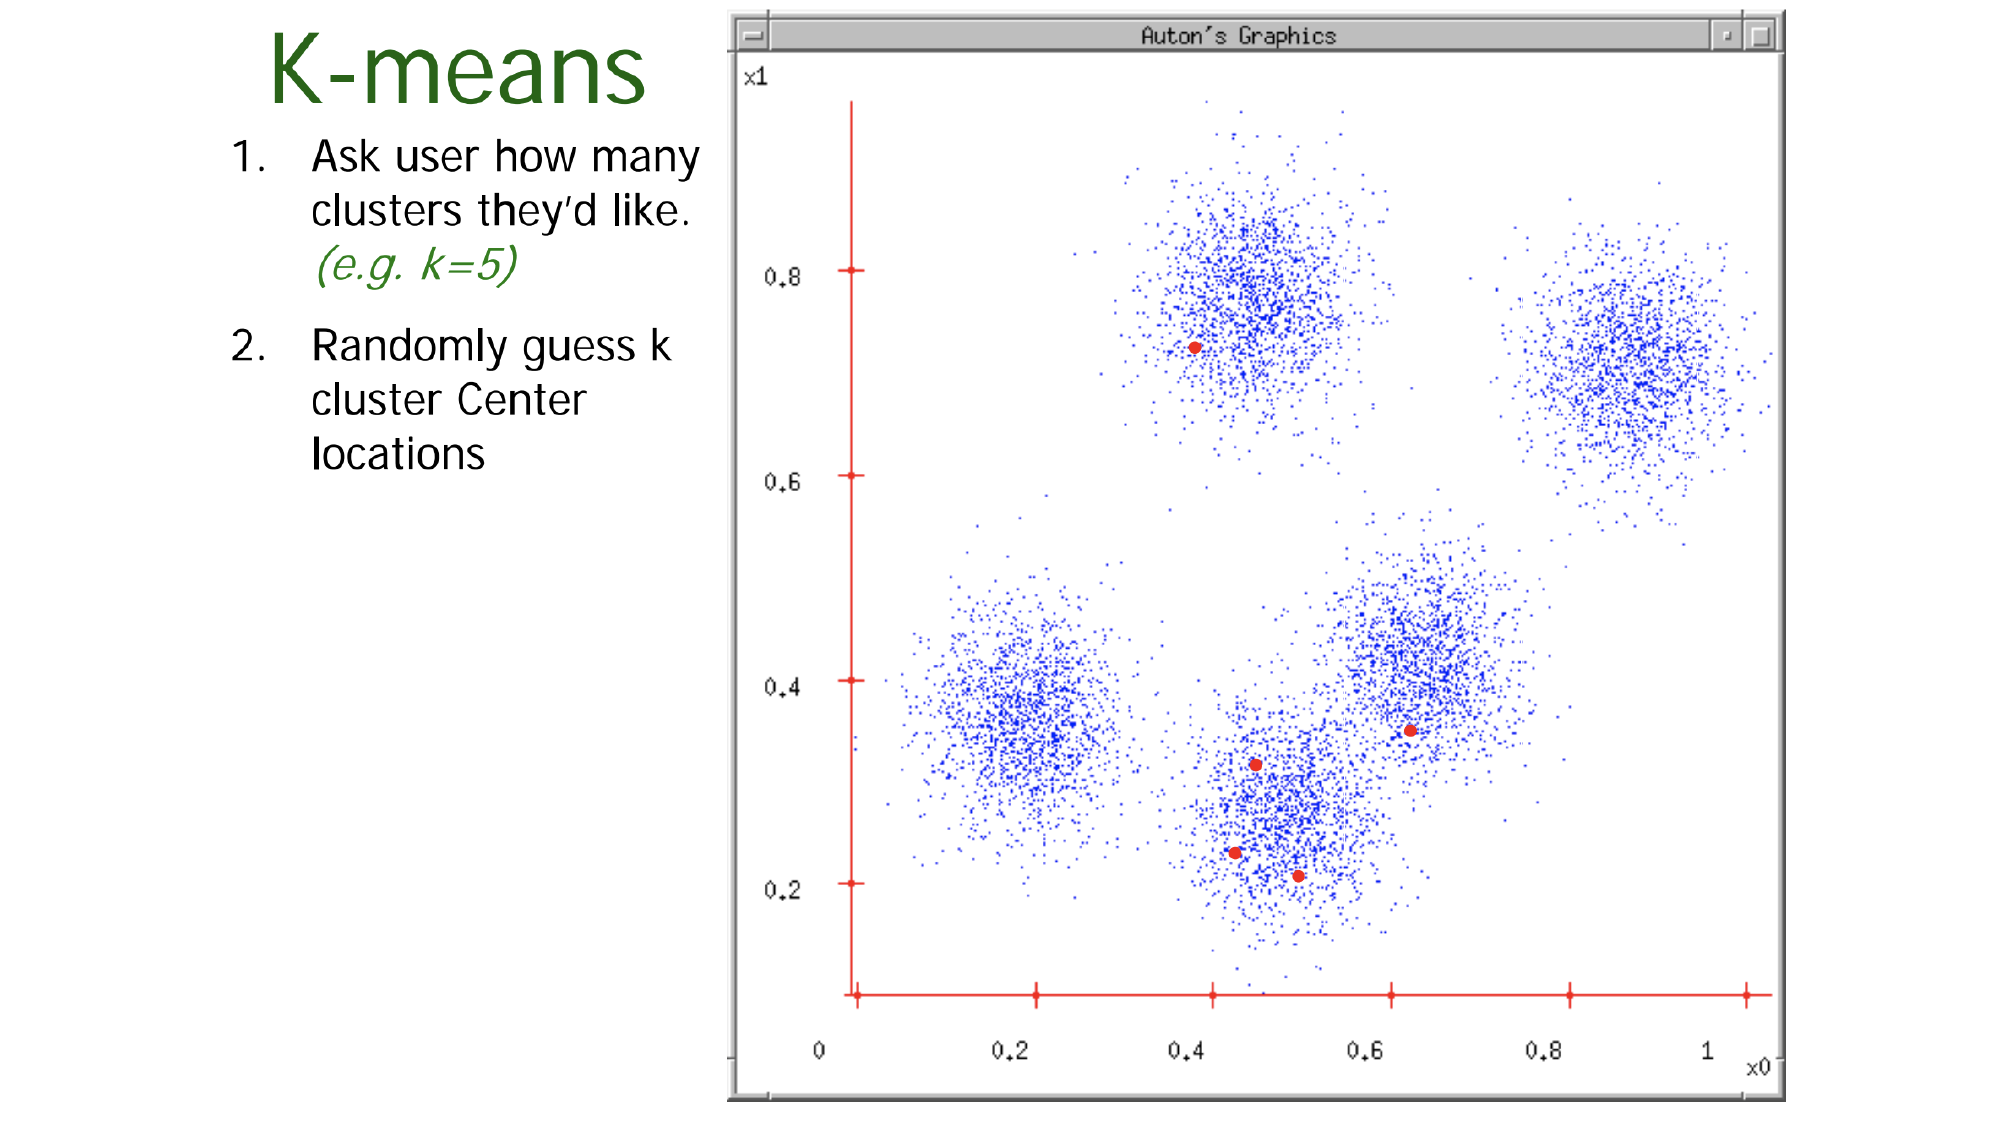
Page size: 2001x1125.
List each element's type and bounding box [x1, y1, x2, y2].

picture [205, 0, 1795, 1125]
